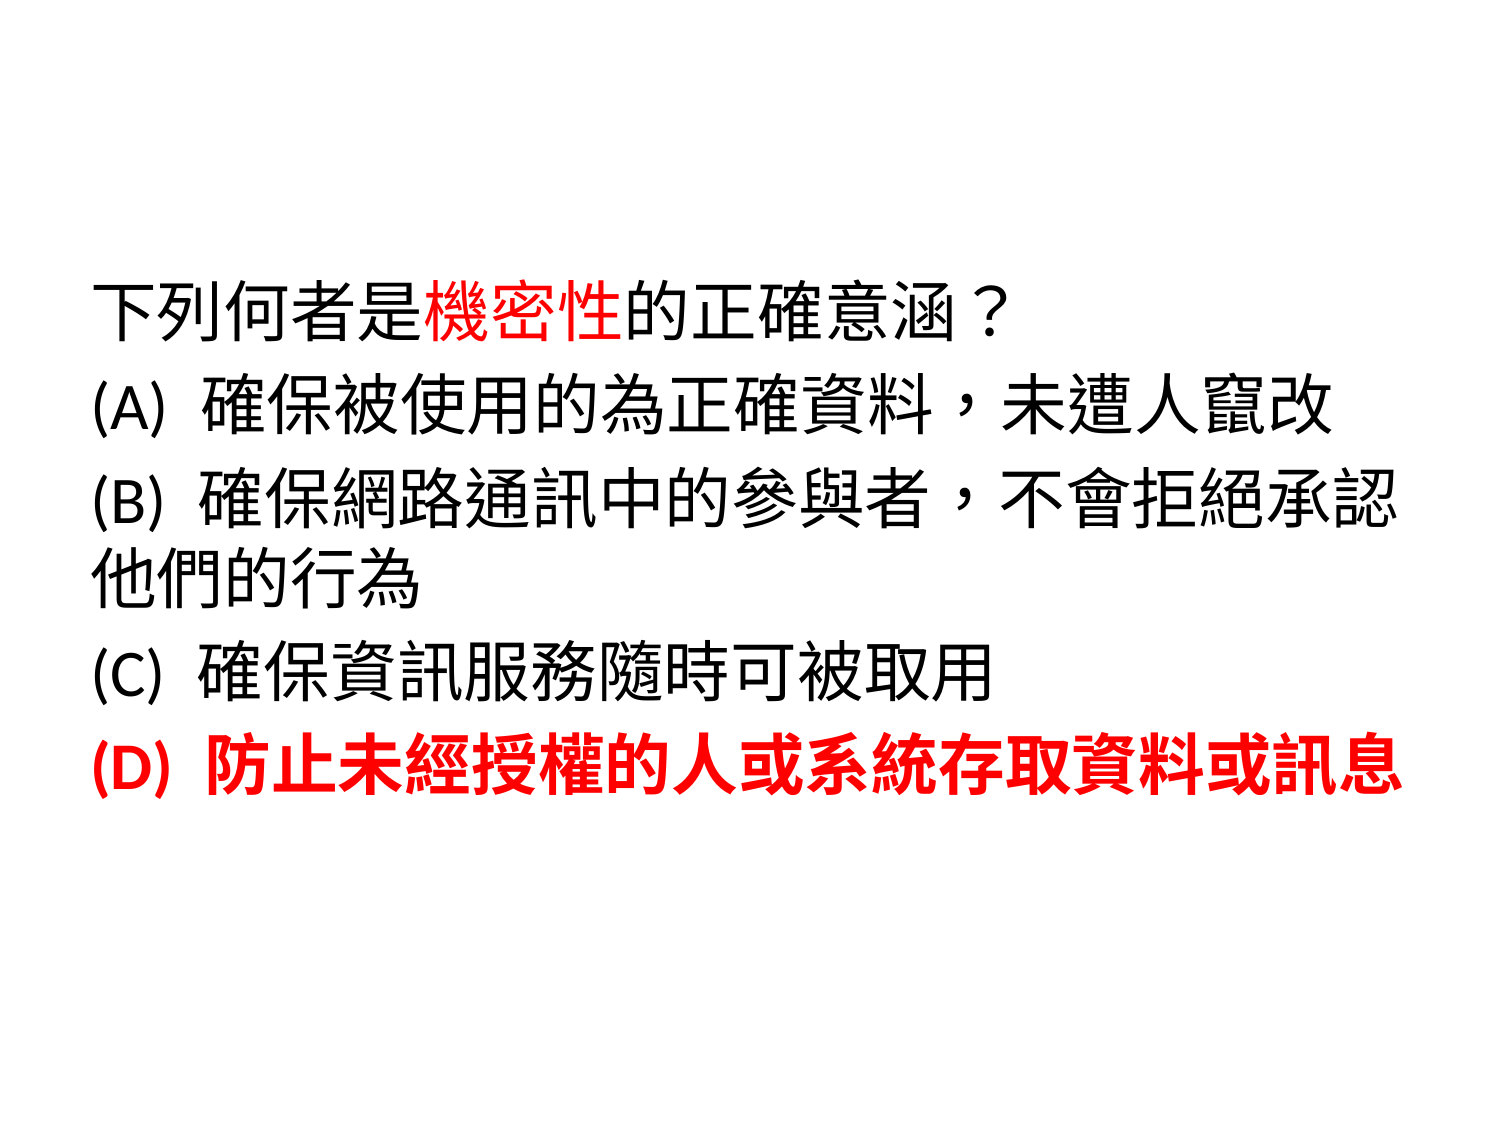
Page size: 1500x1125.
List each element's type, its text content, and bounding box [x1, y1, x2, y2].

list 下列何者是機密性的正確意涵？ (A) 確保被使用的為正確資料，未遭人竄改 (B) 確保網路通訊中的參與者，不會拒絕承認他們的行為 (C) 確保資訊服務隨時可被取用 (D) 防止未經授權的人或系統存取資料或訊息 [75, 262, 1425, 835]
